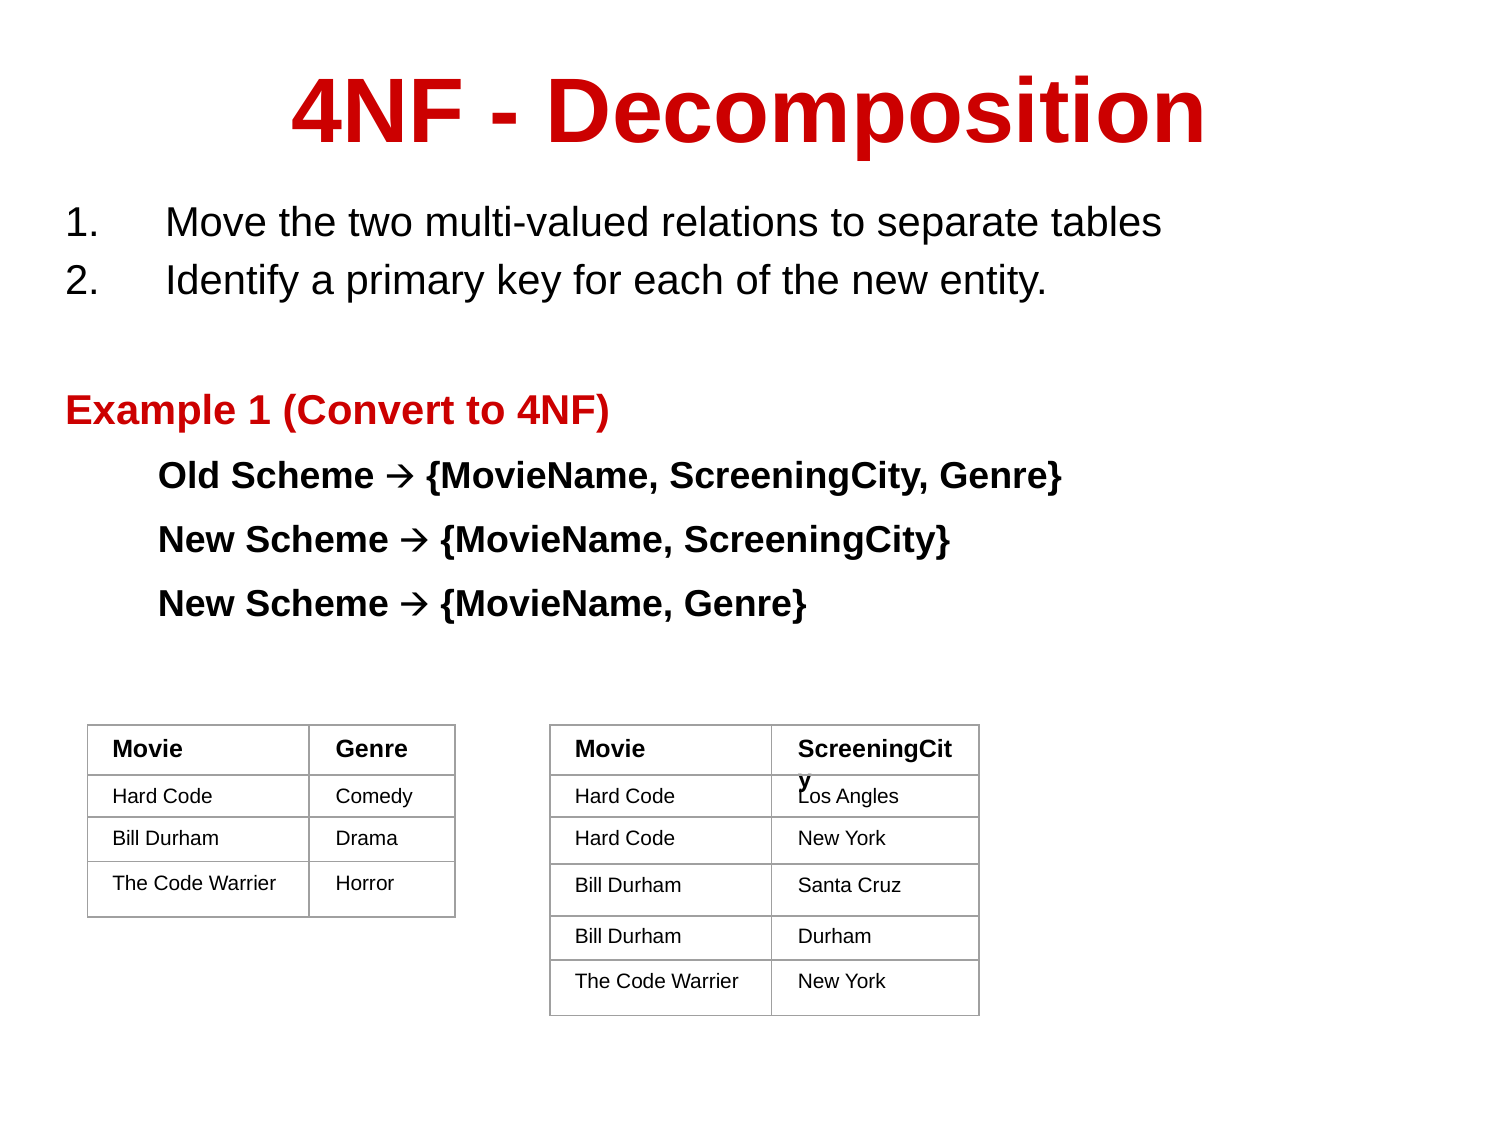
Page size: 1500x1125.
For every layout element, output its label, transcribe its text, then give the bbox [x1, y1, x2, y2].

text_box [87, 816, 308, 861]
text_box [549, 774, 770, 816]
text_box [87, 861, 308, 918]
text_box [87, 774, 308, 816]
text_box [549, 724, 770, 774]
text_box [309, 724, 456, 774]
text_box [87, 724, 308, 774]
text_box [549, 959, 770, 1016]
list Move the two multi-valued relations to separate tables Identify a primary key for each of the new entity. Example 1 (Convert to 4NF) Old Scheme 🡪 {MovieName, ScreeningCity, Genre} New Scheme 🡪 {MovieName, ScreeningCity} New Scheme 🡪 {MovieName, Genre} [50, 187, 1363, 1038]
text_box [771, 774, 980, 816]
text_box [771, 863, 980, 914]
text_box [309, 816, 456, 861]
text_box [771, 724, 980, 774]
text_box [309, 861, 456, 918]
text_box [549, 863, 770, 914]
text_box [771, 816, 980, 863]
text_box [771, 915, 980, 959]
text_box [549, 915, 769, 959]
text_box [309, 774, 456, 816]
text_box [549, 816, 770, 863]
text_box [771, 959, 980, 1016]
text_box 4NF - Decomposition [112, 12, 1388, 200]
